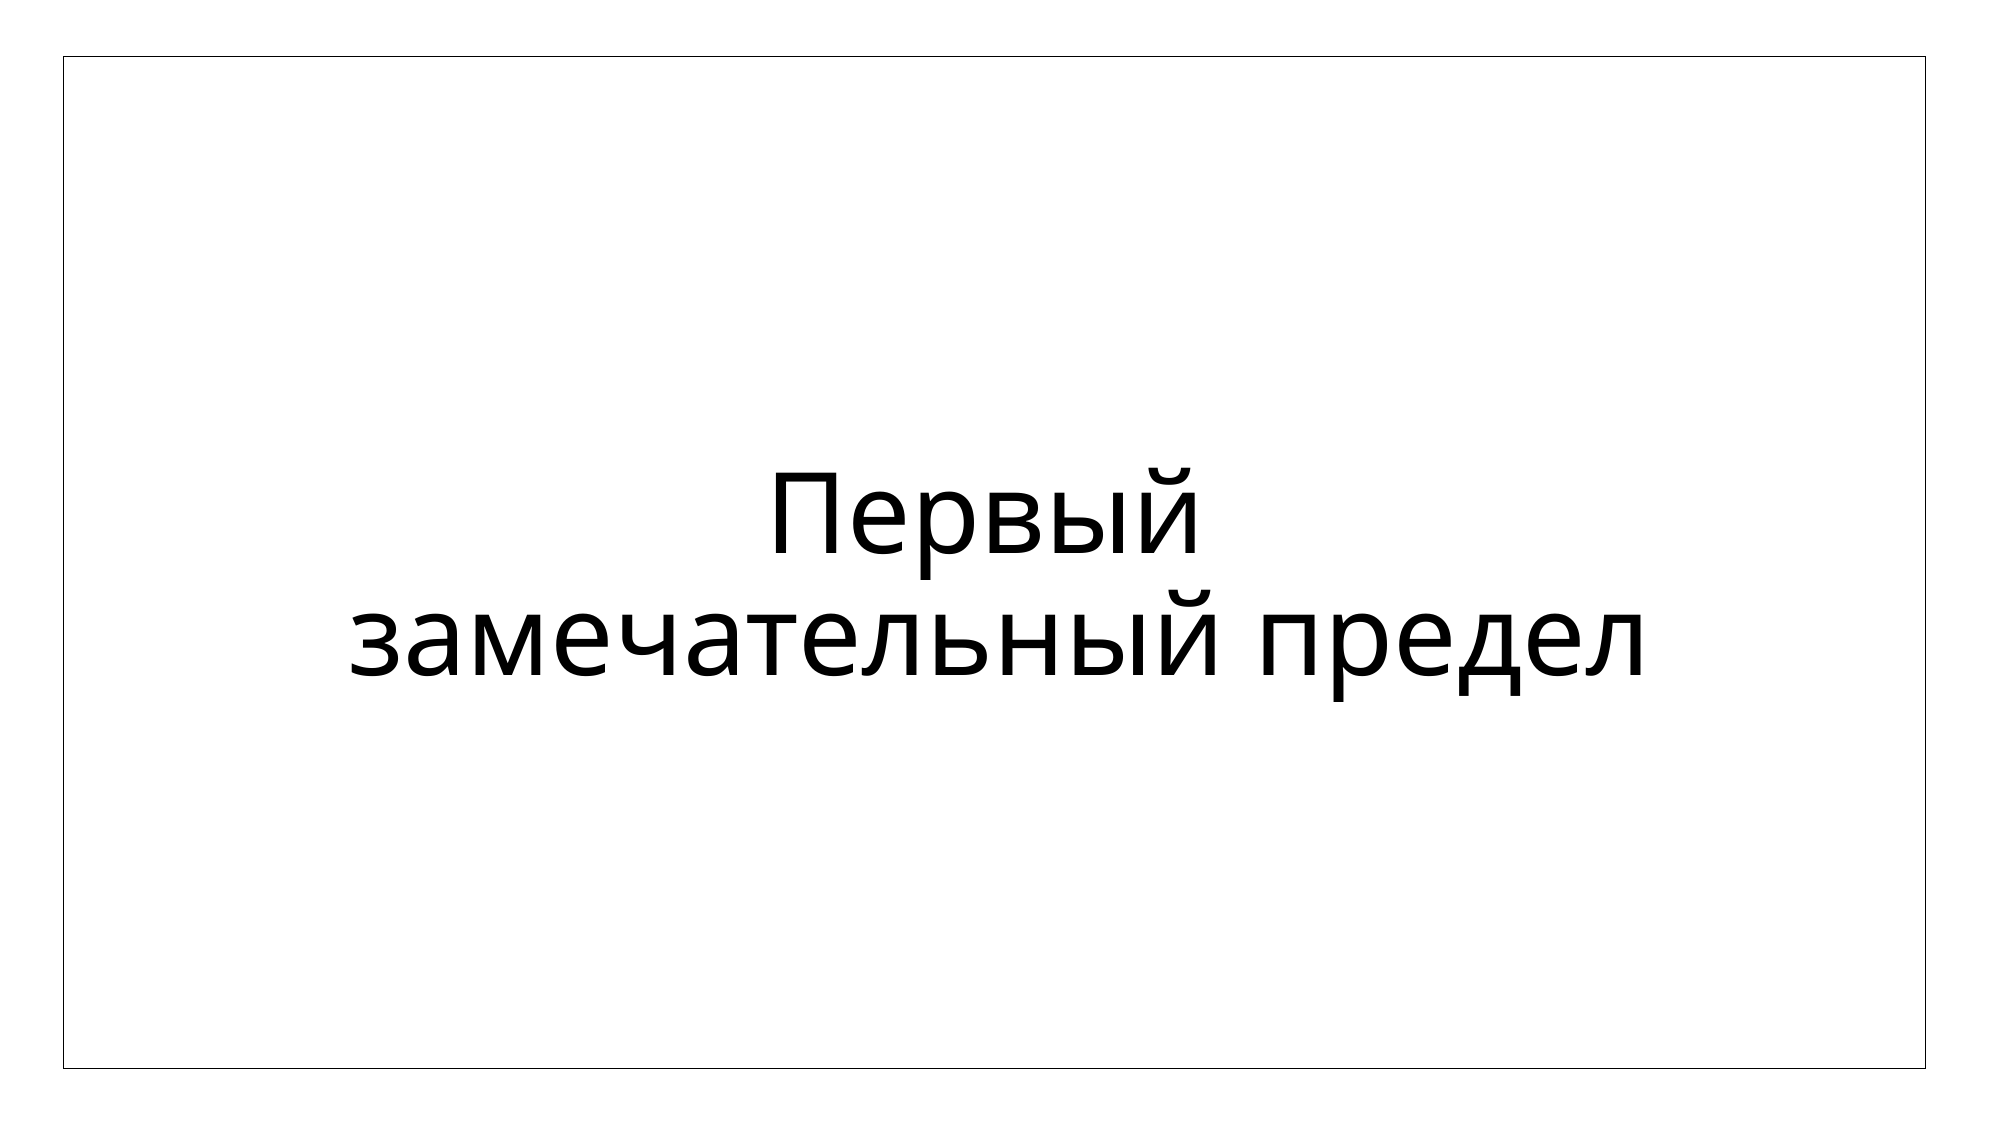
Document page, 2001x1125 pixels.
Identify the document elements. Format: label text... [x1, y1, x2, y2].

title Первый замечательный предел [249, 417, 1750, 708]
